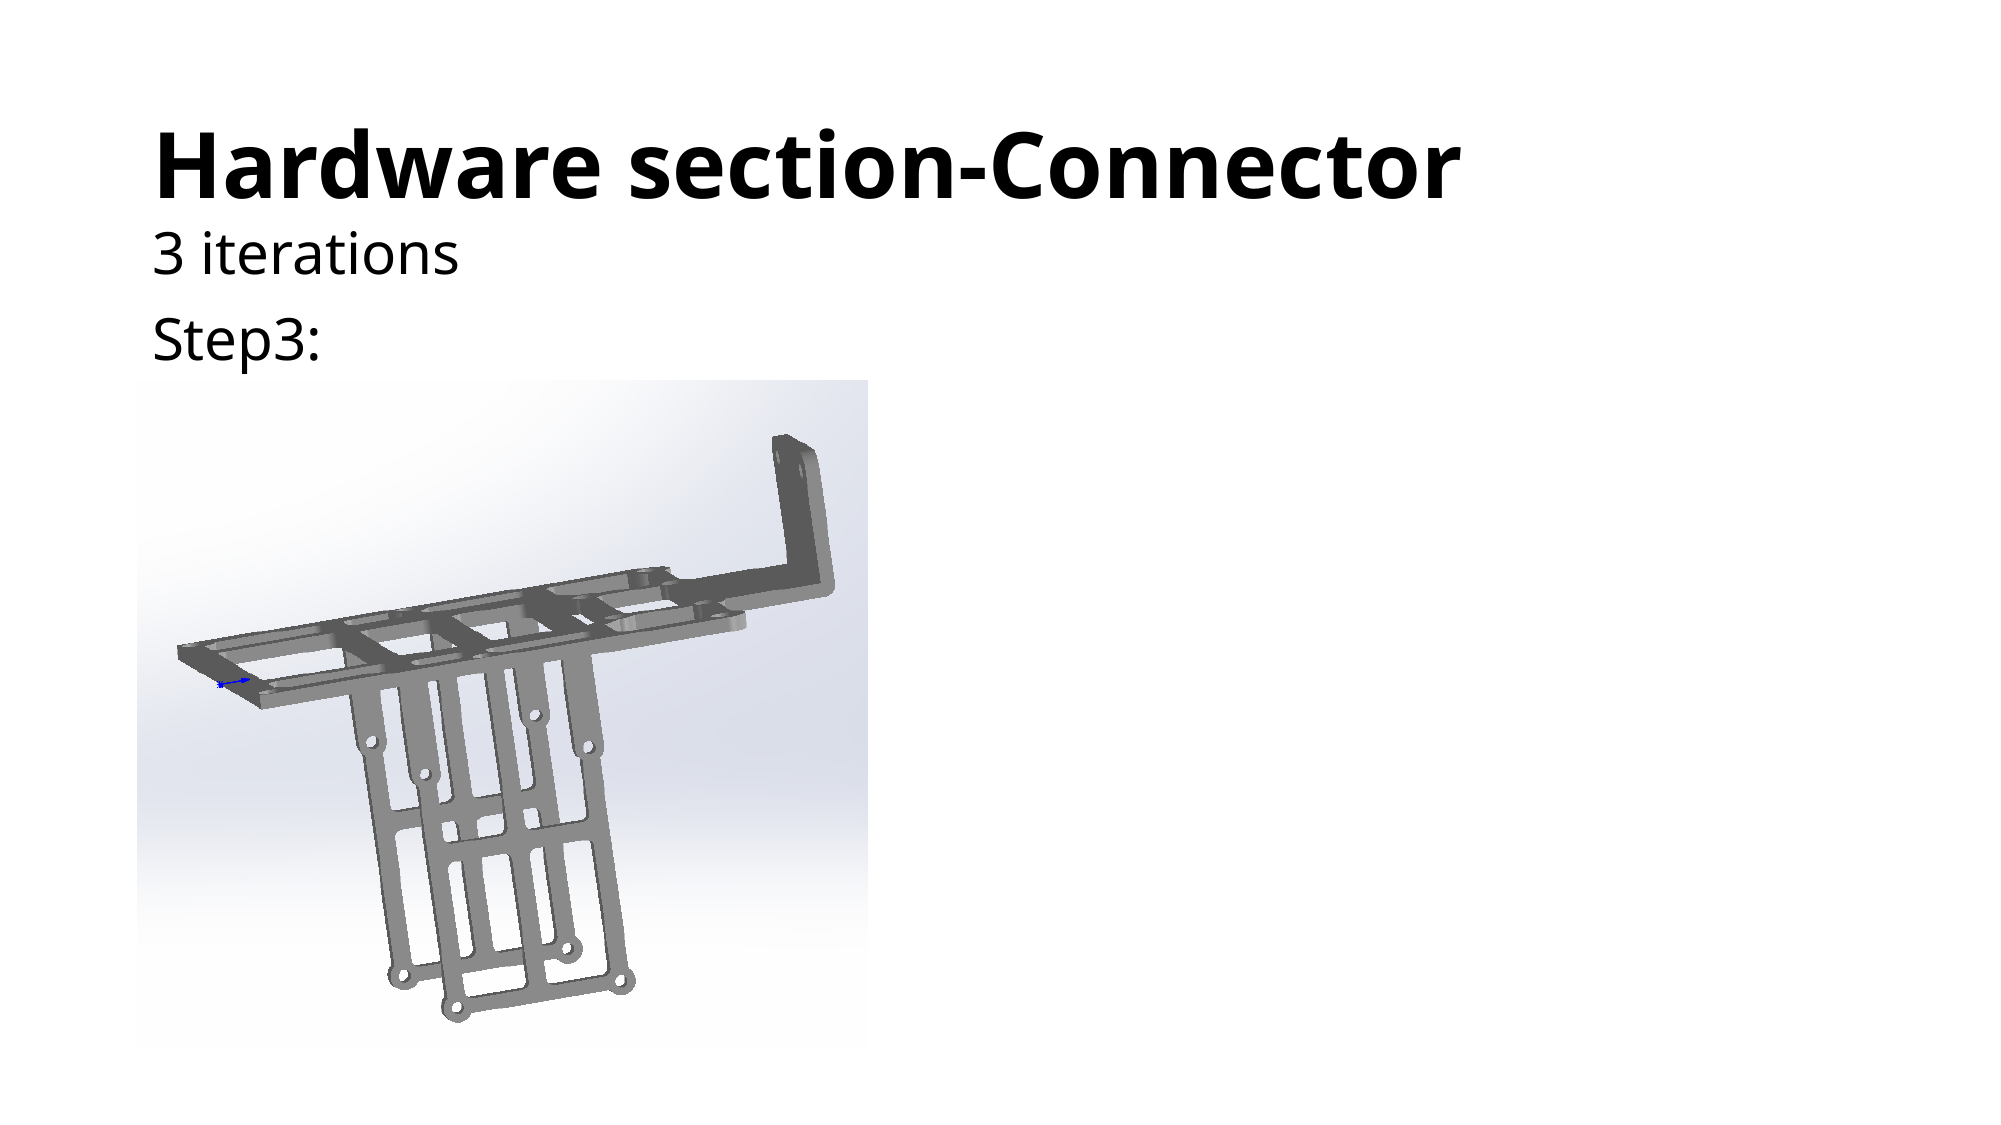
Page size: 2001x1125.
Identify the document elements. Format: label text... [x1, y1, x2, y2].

picture [137, 380, 868, 1050]
list 3 iterations [137, 216, 1481, 394]
title Hardware section-Connector [137, 59, 1863, 278]
text_box Step3: [137, 294, 375, 380]
